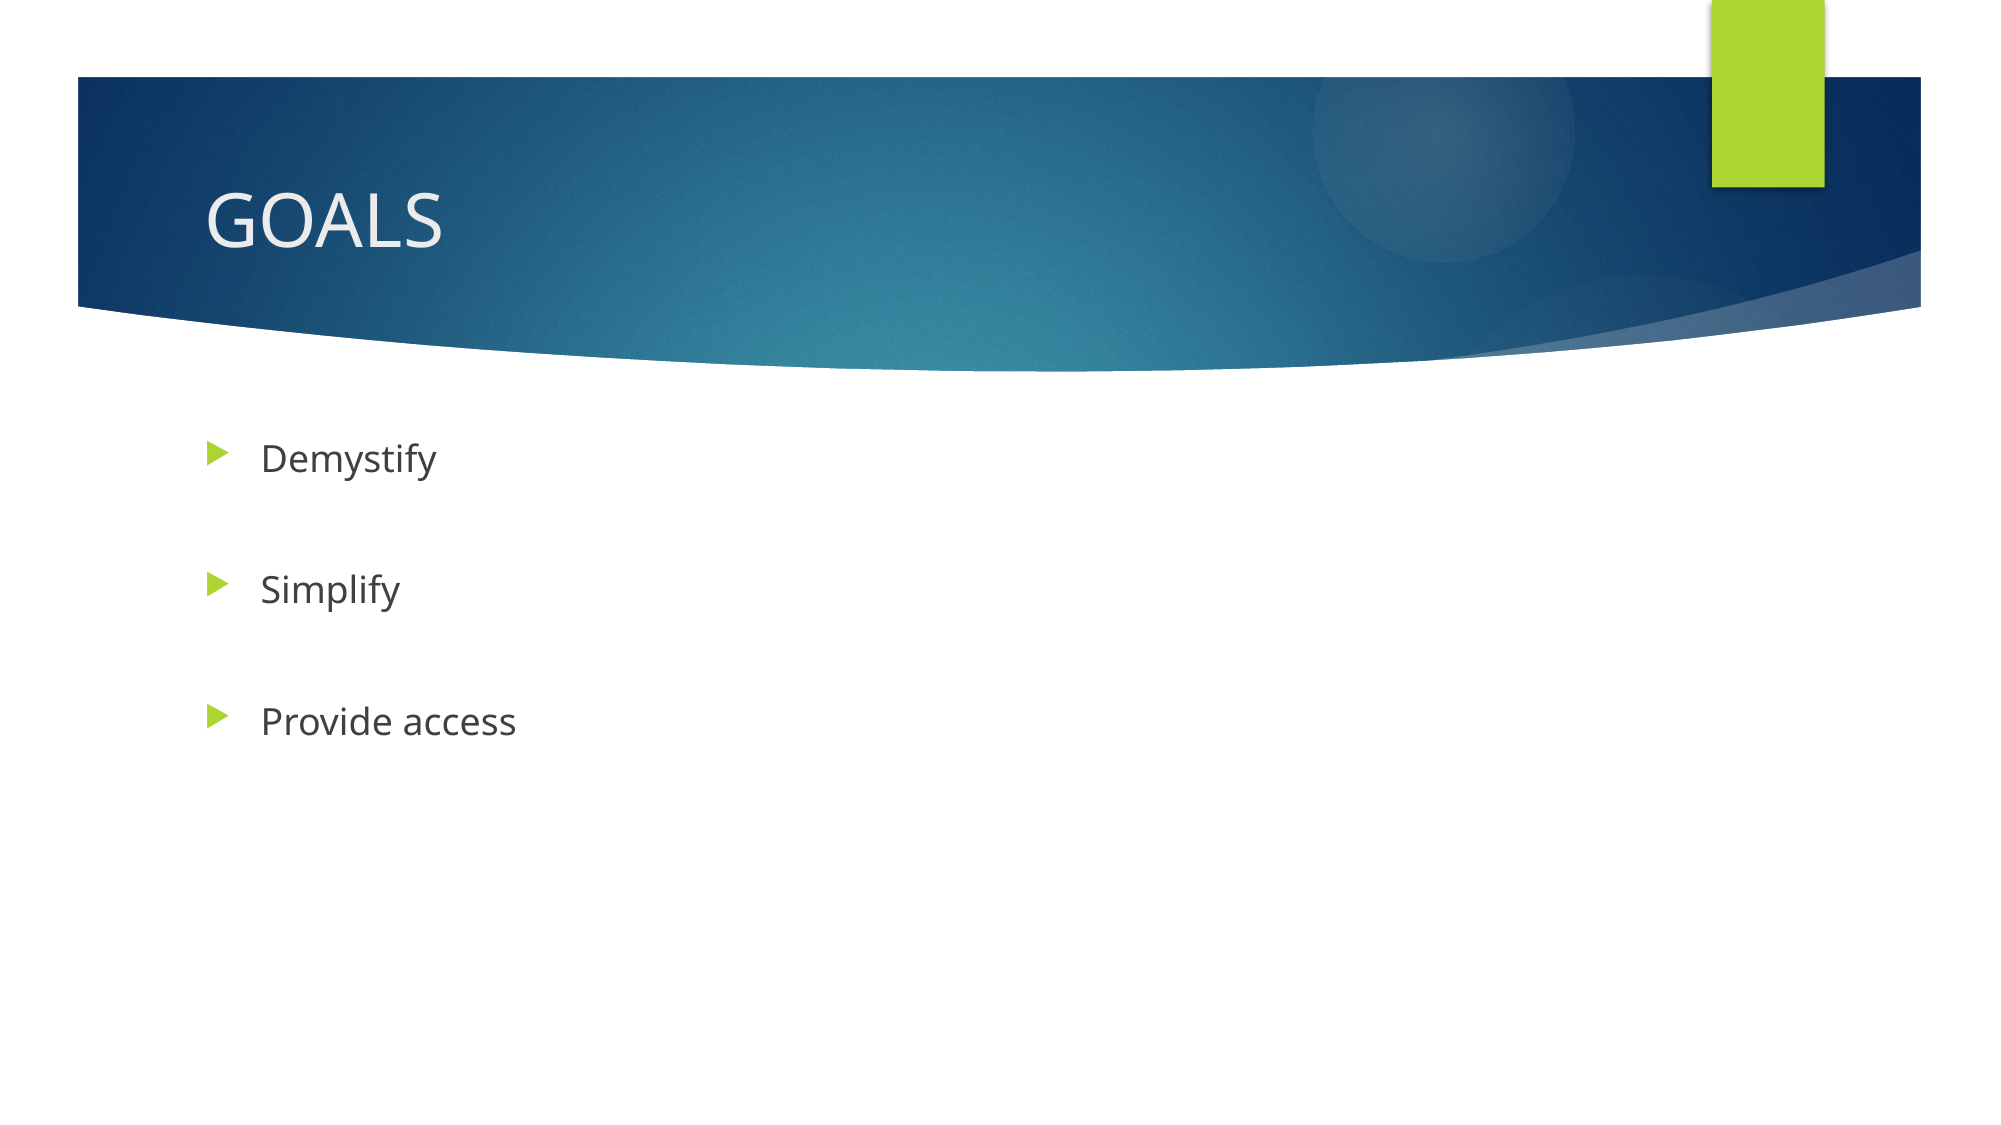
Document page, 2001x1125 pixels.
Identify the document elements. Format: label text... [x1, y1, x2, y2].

list Demystify Simplify Provide access [189, 427, 675, 988]
title GOALS [189, 159, 1627, 276]
